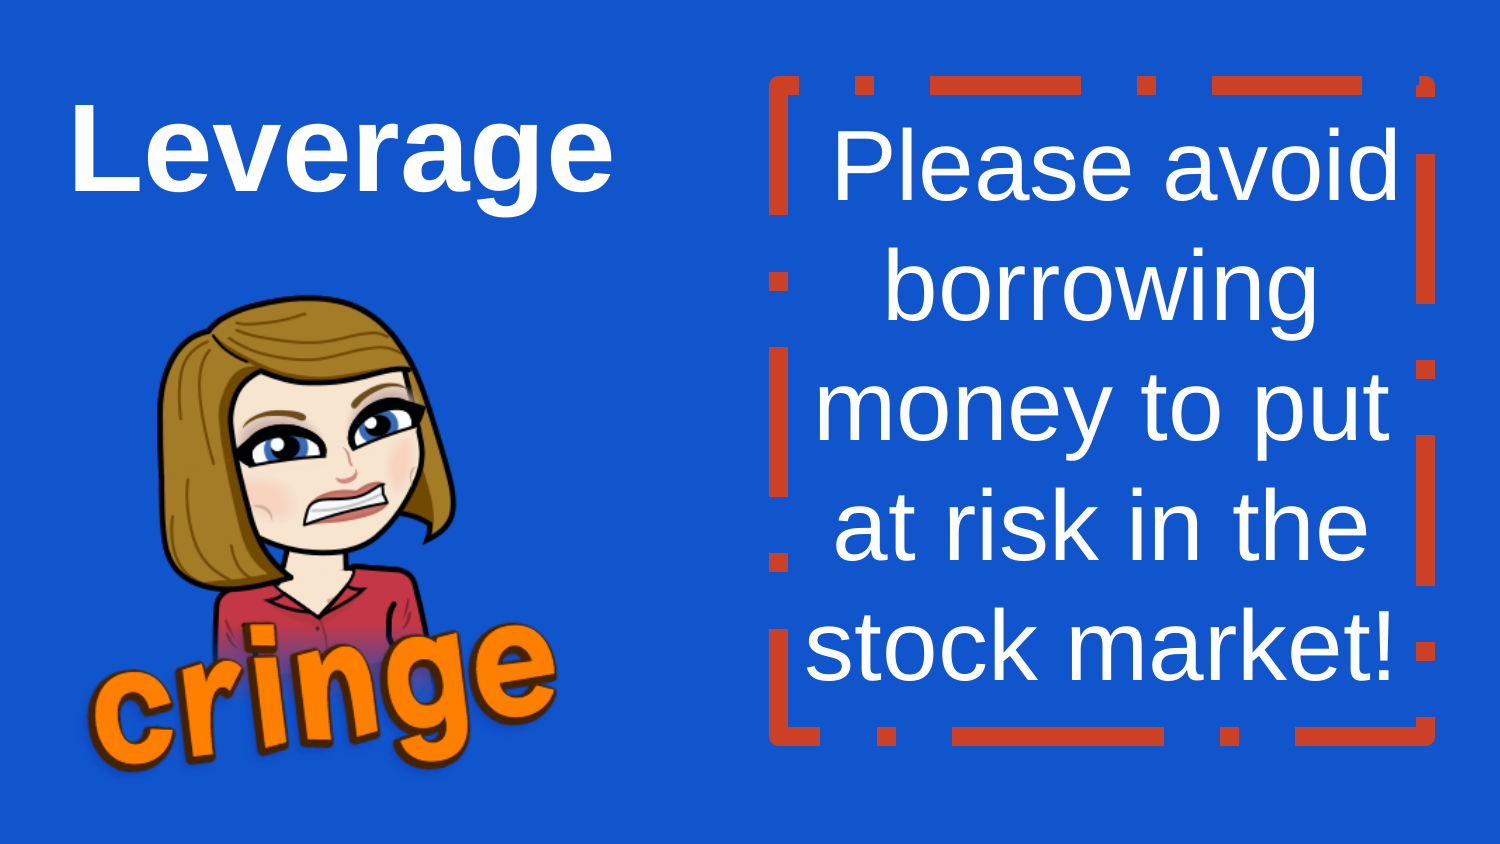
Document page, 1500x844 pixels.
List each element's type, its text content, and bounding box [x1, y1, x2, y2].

title Please avoid borrowing money to put at risk in the stock market! [778, 85, 1426, 737]
text_box Leverage [52, 51, 674, 157]
picture [51, 229, 612, 789]
